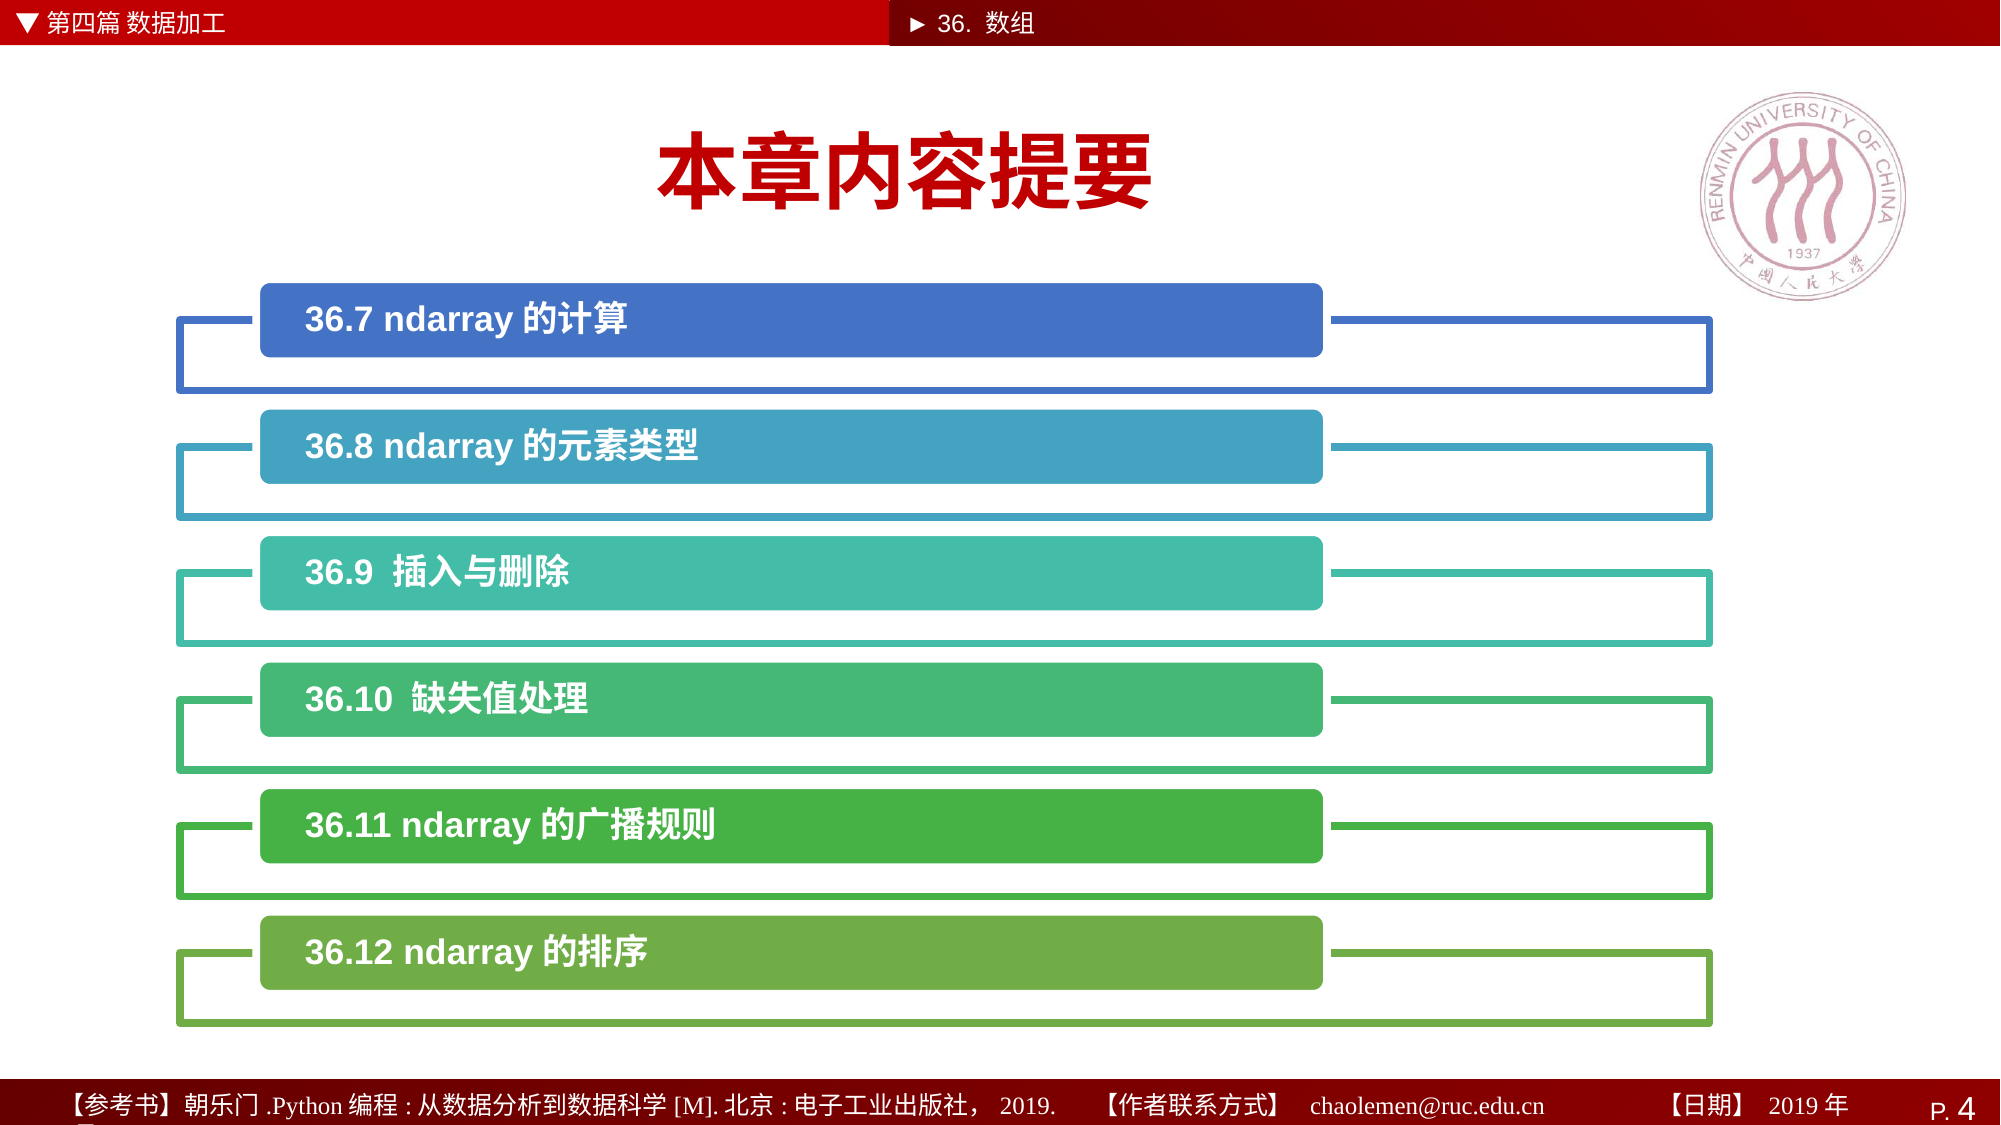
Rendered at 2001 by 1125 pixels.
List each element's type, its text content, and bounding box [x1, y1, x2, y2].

list ► 36. 数组 [890, 0, 1249, 43]
picture [1696, 89, 1910, 304]
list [179, 267, 1710, 1035]
list ▼第四篇 数据加工 [0, 0, 725, 43]
title 本章内容提要 [101, 101, 1710, 237]
